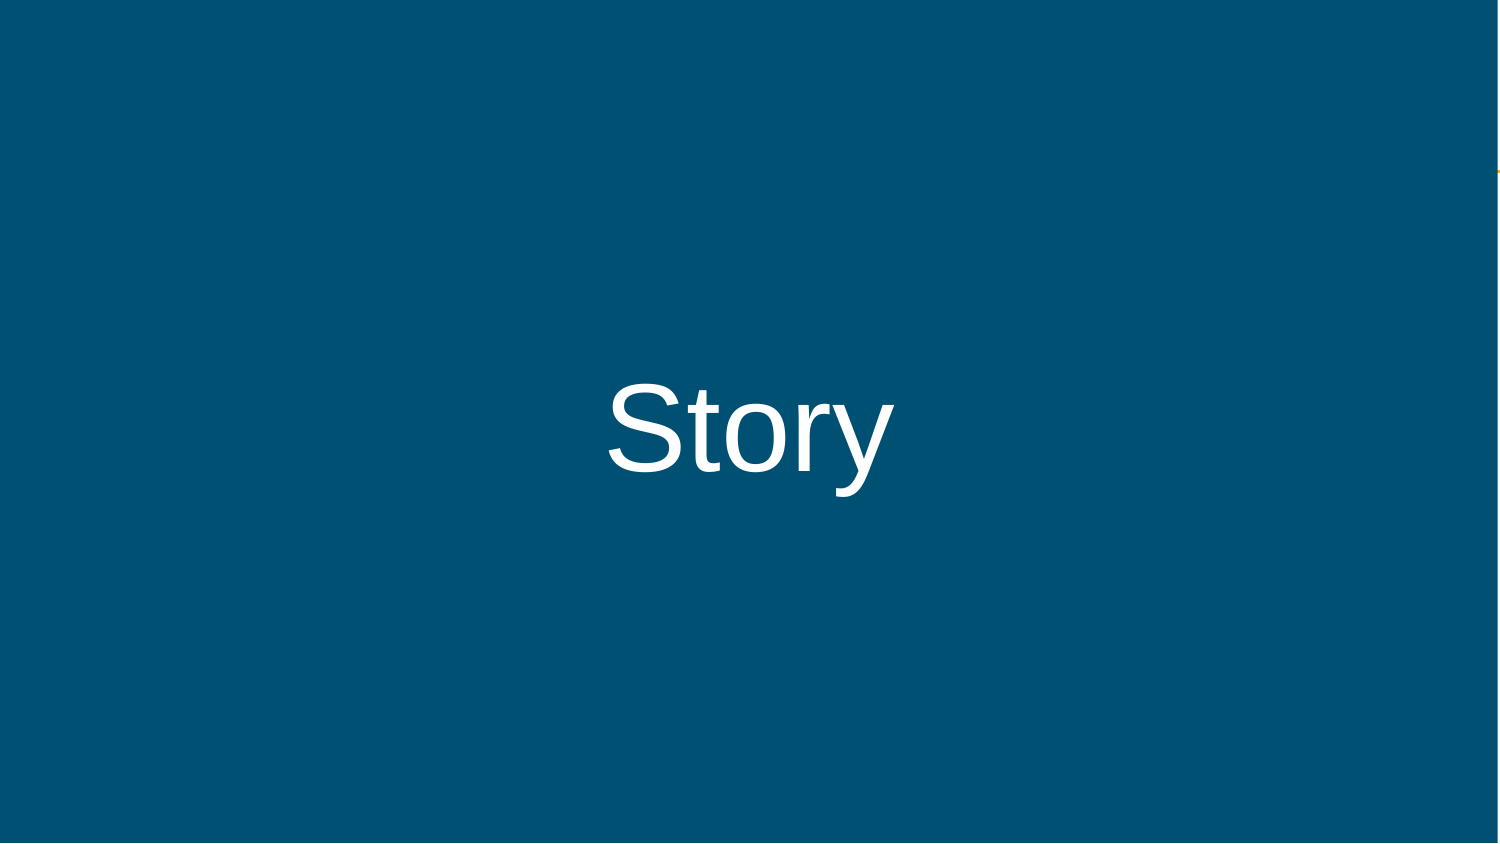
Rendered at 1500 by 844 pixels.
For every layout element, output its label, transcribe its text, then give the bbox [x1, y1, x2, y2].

text_box Story [0, 0, 1498, 844]
